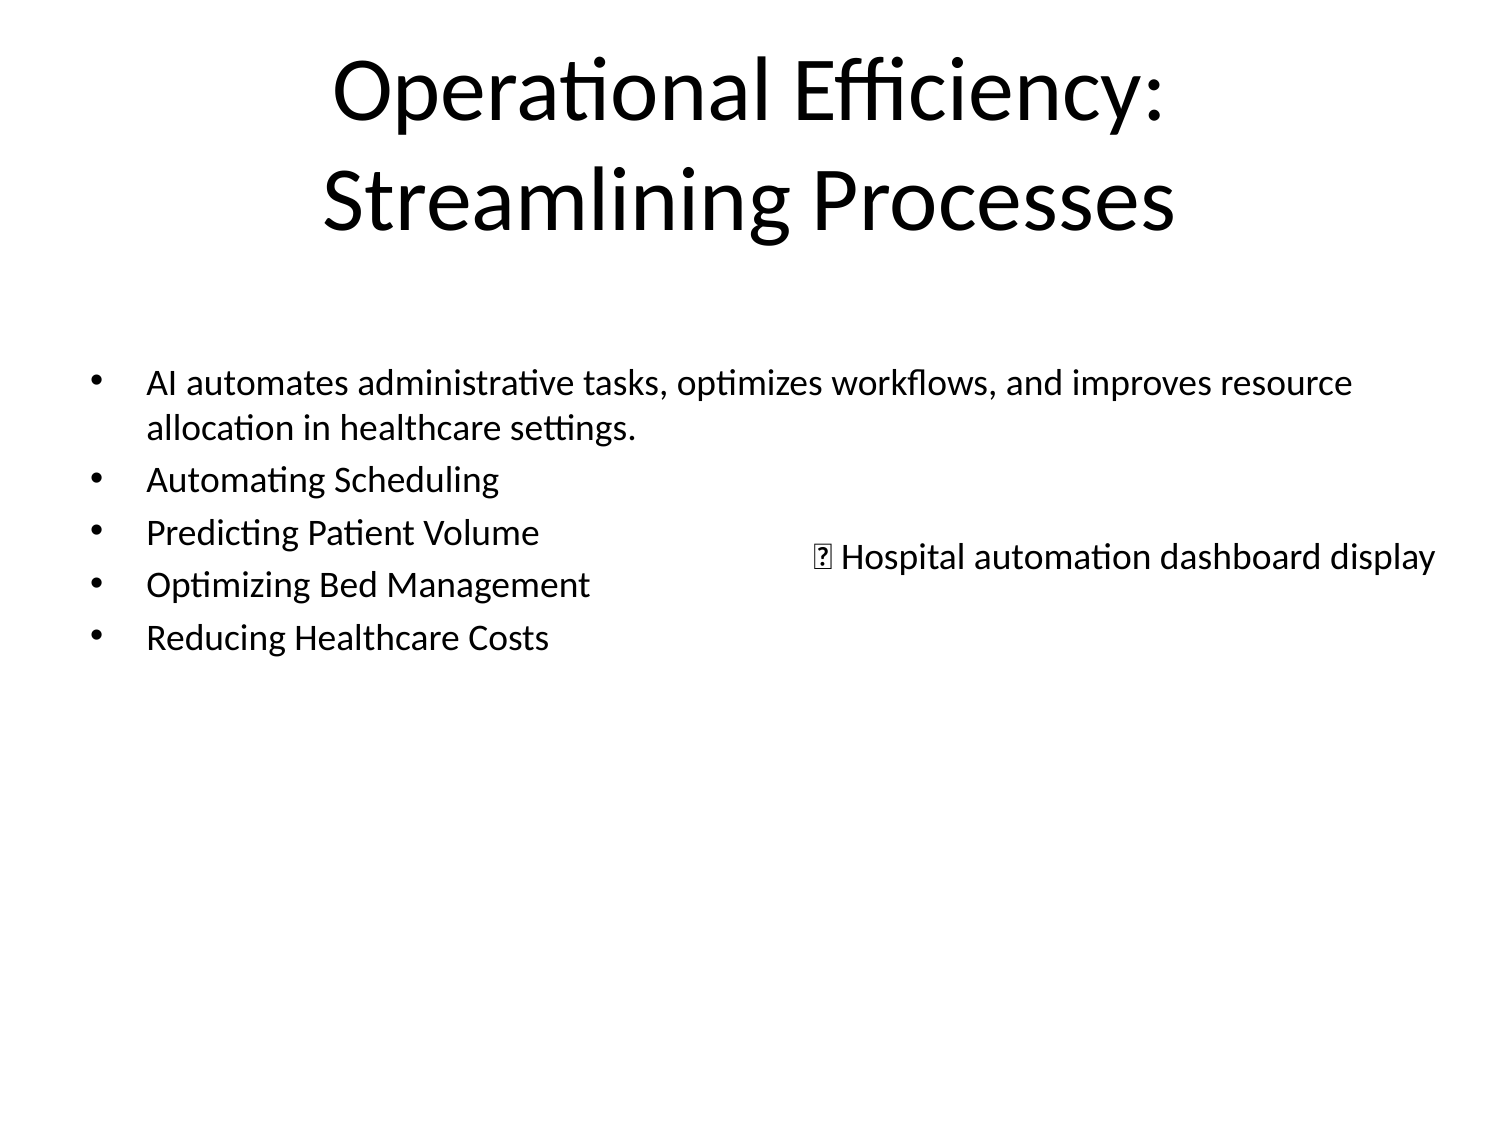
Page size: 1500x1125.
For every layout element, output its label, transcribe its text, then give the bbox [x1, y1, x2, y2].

title Operational Efficiency: Streamlining Processes [75, 45, 1425, 233]
text_box 💡 Hospital automation dashboard display [798, 524, 1452, 585]
list AI automates administrative tasks, optimizes workflows, and improves resource allocation in healthcare settings. Automating Scheduling Predicting Patient Volume Optimizing Bed Management Reducing Healthcare Costs [75, 262, 1425, 1005]
